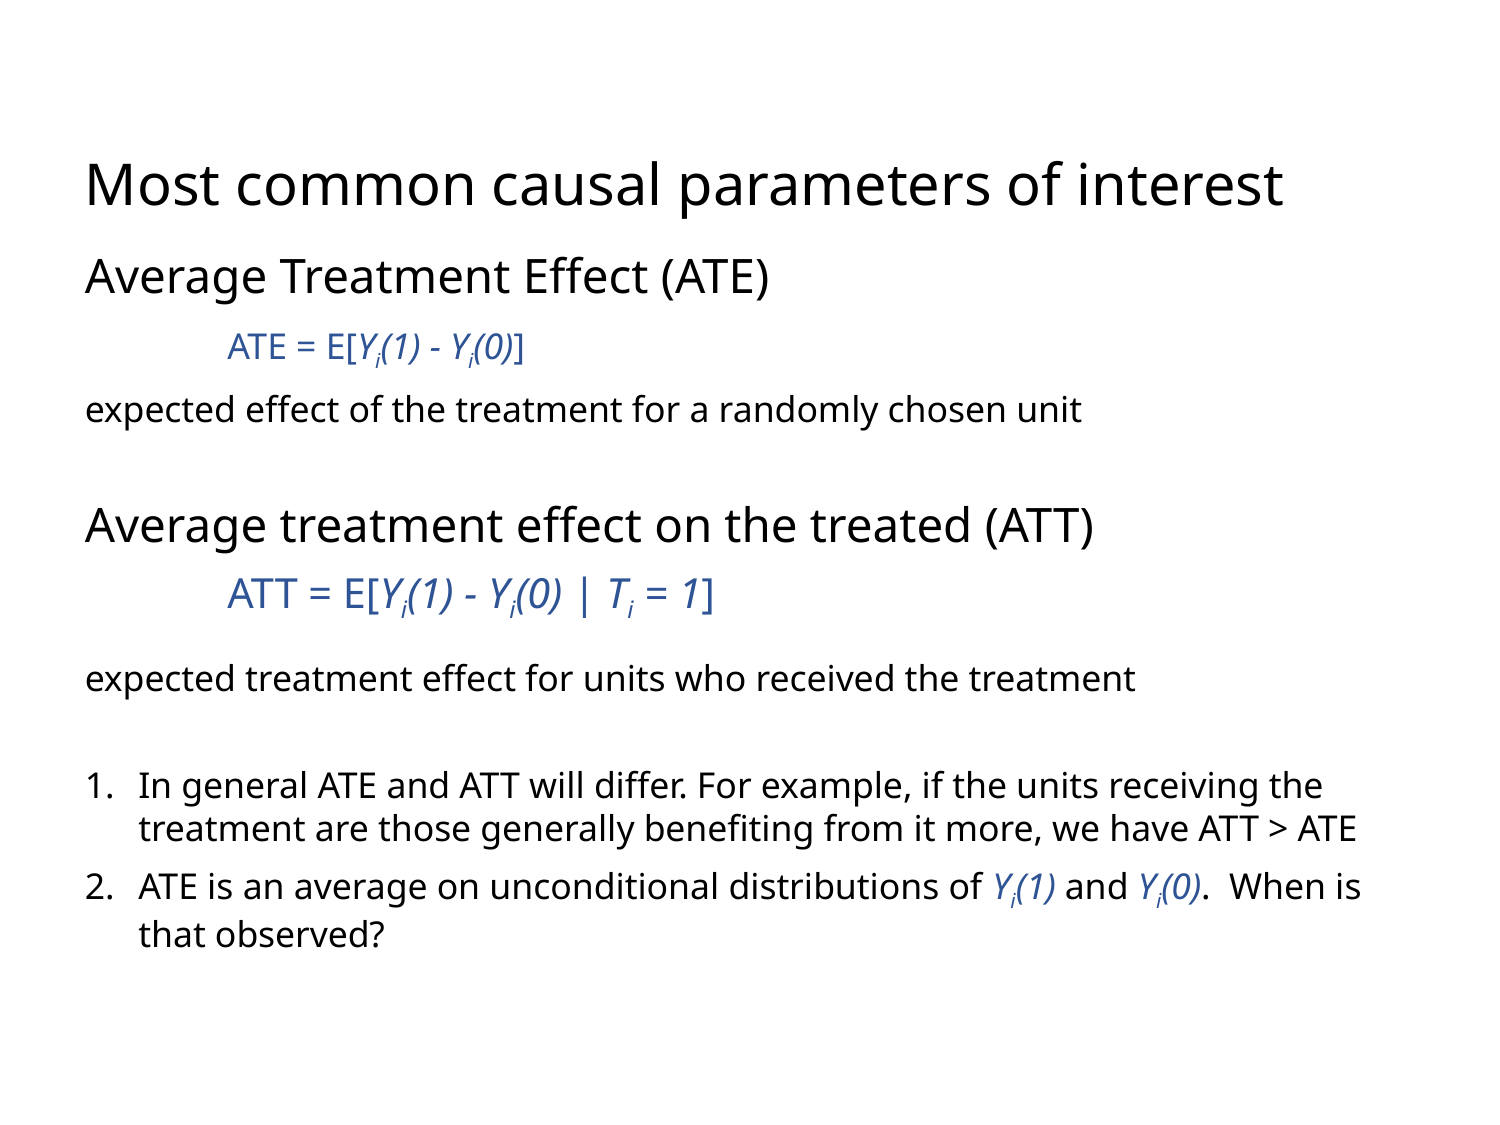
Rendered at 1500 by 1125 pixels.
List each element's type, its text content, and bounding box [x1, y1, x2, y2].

list Average Treatment Effect (ATE) ATE = E[Yi(1) - Yi(0)] expected effect of the treatment for a randomly chosen unit Average treatment effect on the treated (ATT) ATT = E[Yi(1) - Yi(0) | Ti = 1] expected treatment effect for units who received the treatment In general ATE and ATT will differ. For example, if the units receiving the treatment are those generally benefiting from it more, we have ATT > ATE ATE is an average on unconditional distributions of Yi(1) and Yi(0). When is that observed? [73, 240, 1424, 970]
title Most common causal parameters of interest [73, 149, 1424, 225]
